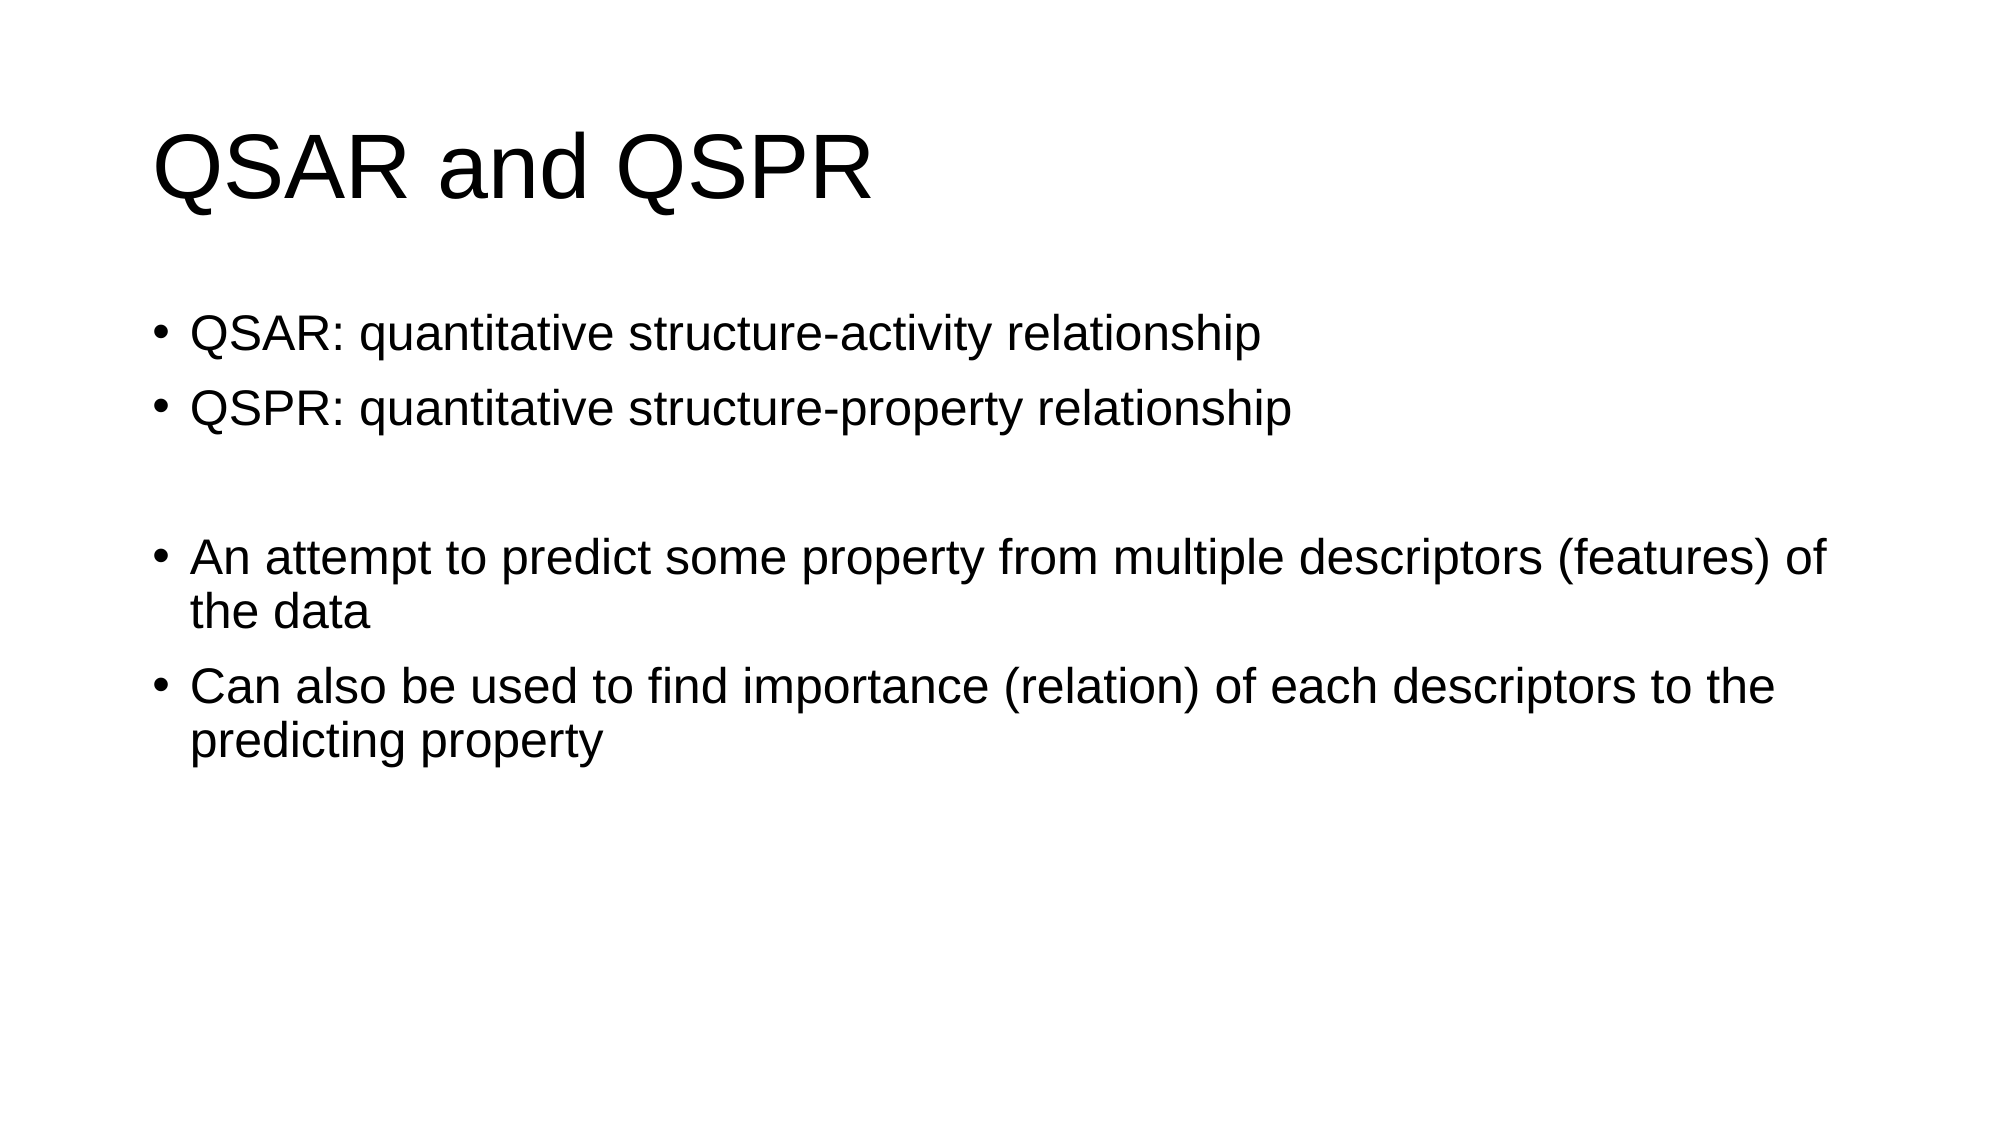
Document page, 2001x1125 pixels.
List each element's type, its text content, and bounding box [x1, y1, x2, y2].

title QSAR and QSPR [137, 59, 1863, 278]
list QSAR: quantitative structure-activity relationship QSPR: quantitative structure-property relationship An attempt to predict some property from multiple descriptors (features) of the data Can also be used to find importance (relation) of each descriptors to the predicting property [137, 299, 1863, 1014]
